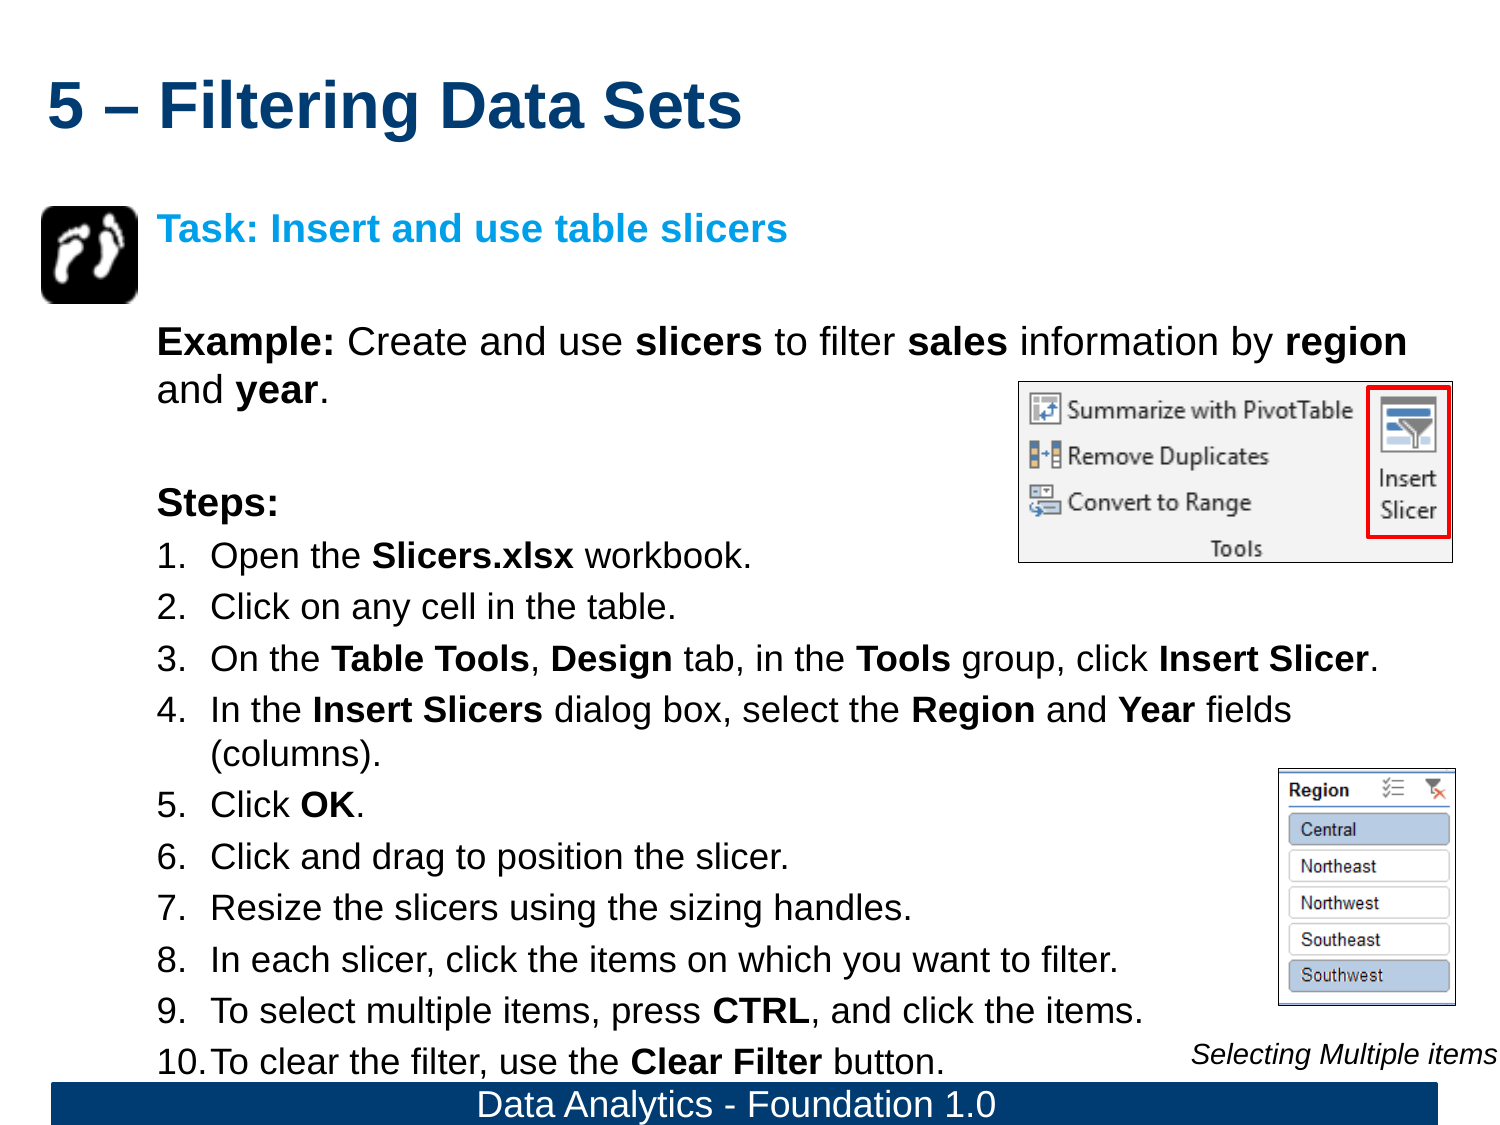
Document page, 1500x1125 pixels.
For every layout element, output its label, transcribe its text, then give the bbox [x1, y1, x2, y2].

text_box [1018, 380, 1453, 563]
picture [40, 206, 139, 304]
title 5 – Filtering Data Sets [33, 8, 1383, 197]
text_box Selecting Multiple items [1033, 1023, 1500, 1078]
footer Data Analytics - Foundation 1.0 [461, 1072, 1041, 1125]
text_box Task: Insert and use table slicers Example: Create and use slicers to filter sales information by region and year. Steps: Open the Slicers.xlsx workbook. Click on any cell in the table. On the Table Tools, Design tab, in the Tools group, click Insert Slicer. In the Insert Slicers dialog box, select the Region and Year fields (columns). Click OK. Click and drag to position the slicer. Resize the slicers using the sizing handles. In each slicer, click the items on which you want to filter. To select multiple items, press CTRL, and click the items. To clear the filter, use the Clear Filter button. [141, 194, 1453, 1108]
picture [1277, 768, 1456, 1006]
